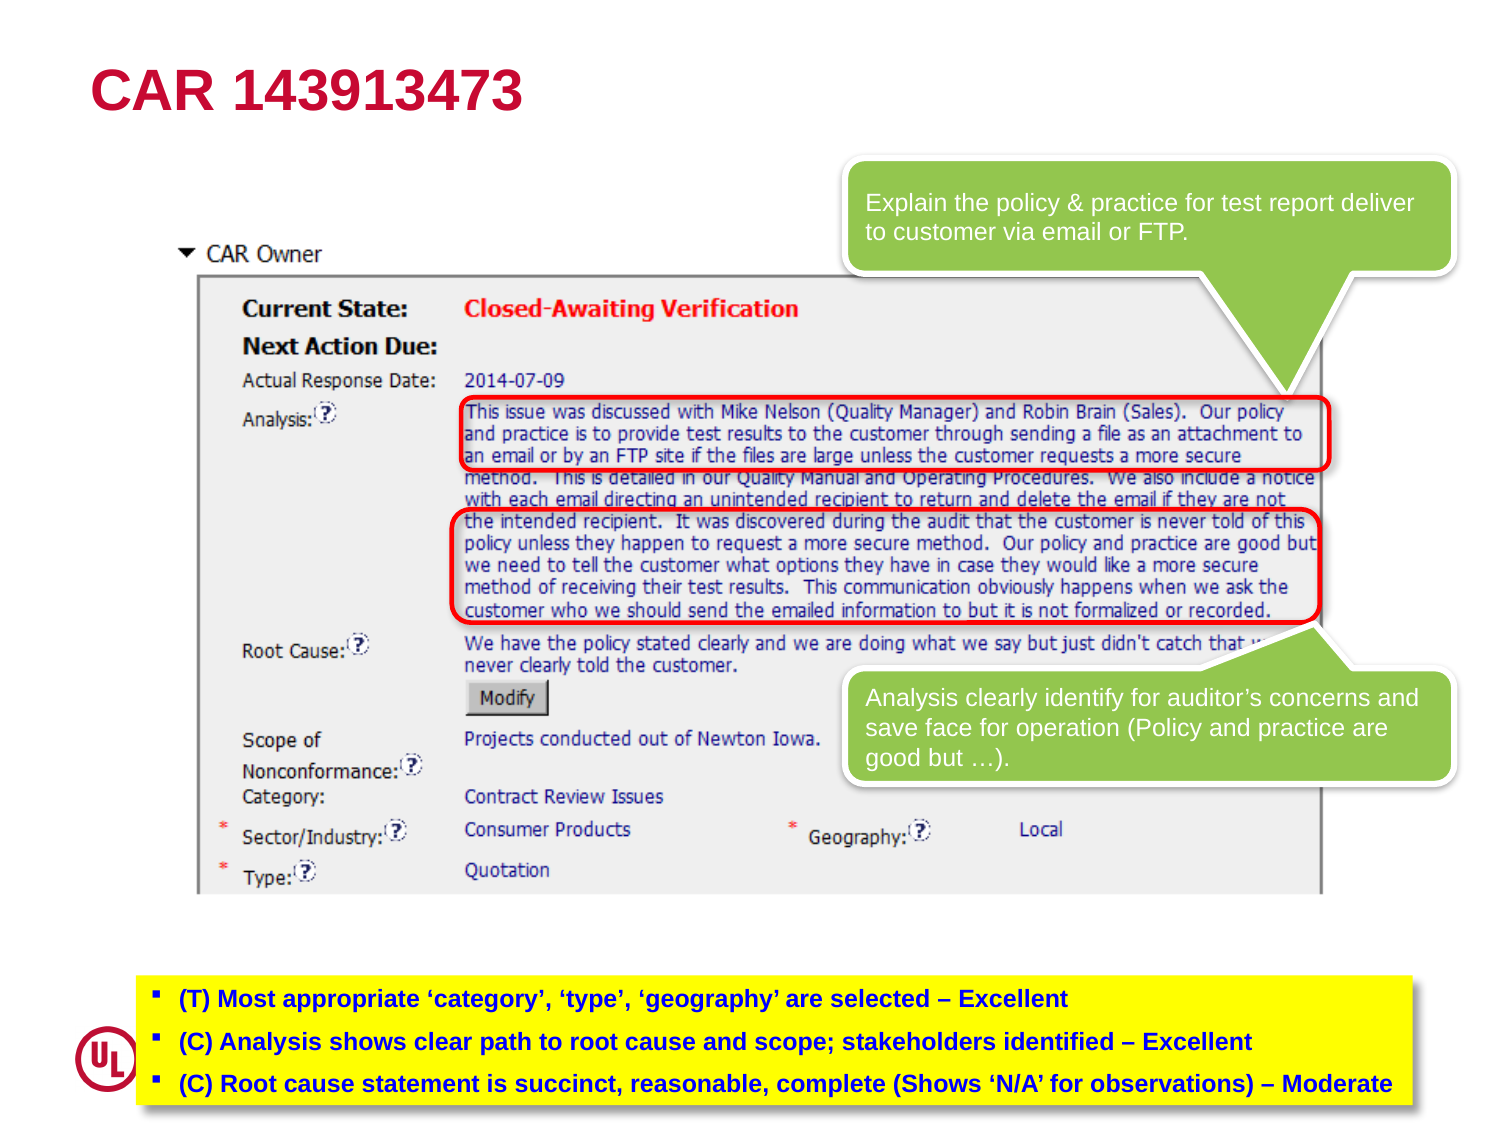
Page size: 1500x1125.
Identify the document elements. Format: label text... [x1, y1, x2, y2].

picture [169, 228, 1331, 897]
title CAR 143913473 [74, 44, 1426, 233]
picture [75, 1026, 135, 1092]
text_box Explain the policy & practice for test report deliver to customer via email or FTP. [841, 154, 1458, 313]
text_box Analysis clearly identify for auditor’s concerns and save face for operation (Policy and practice are good but …). [1336, 643, 1458, 788]
text_box (T) Most appropriate ‘category’, ‘type’, ‘geography’ are selected – Excellent (C) Analysis shows clear path to root cause and scope; stakeholders identified – Excellent (C) Root cause statement is succinct, reasonable, complete (Shows ‘N/A’ for observations) – Moderate [135, 975, 1413, 1106]
